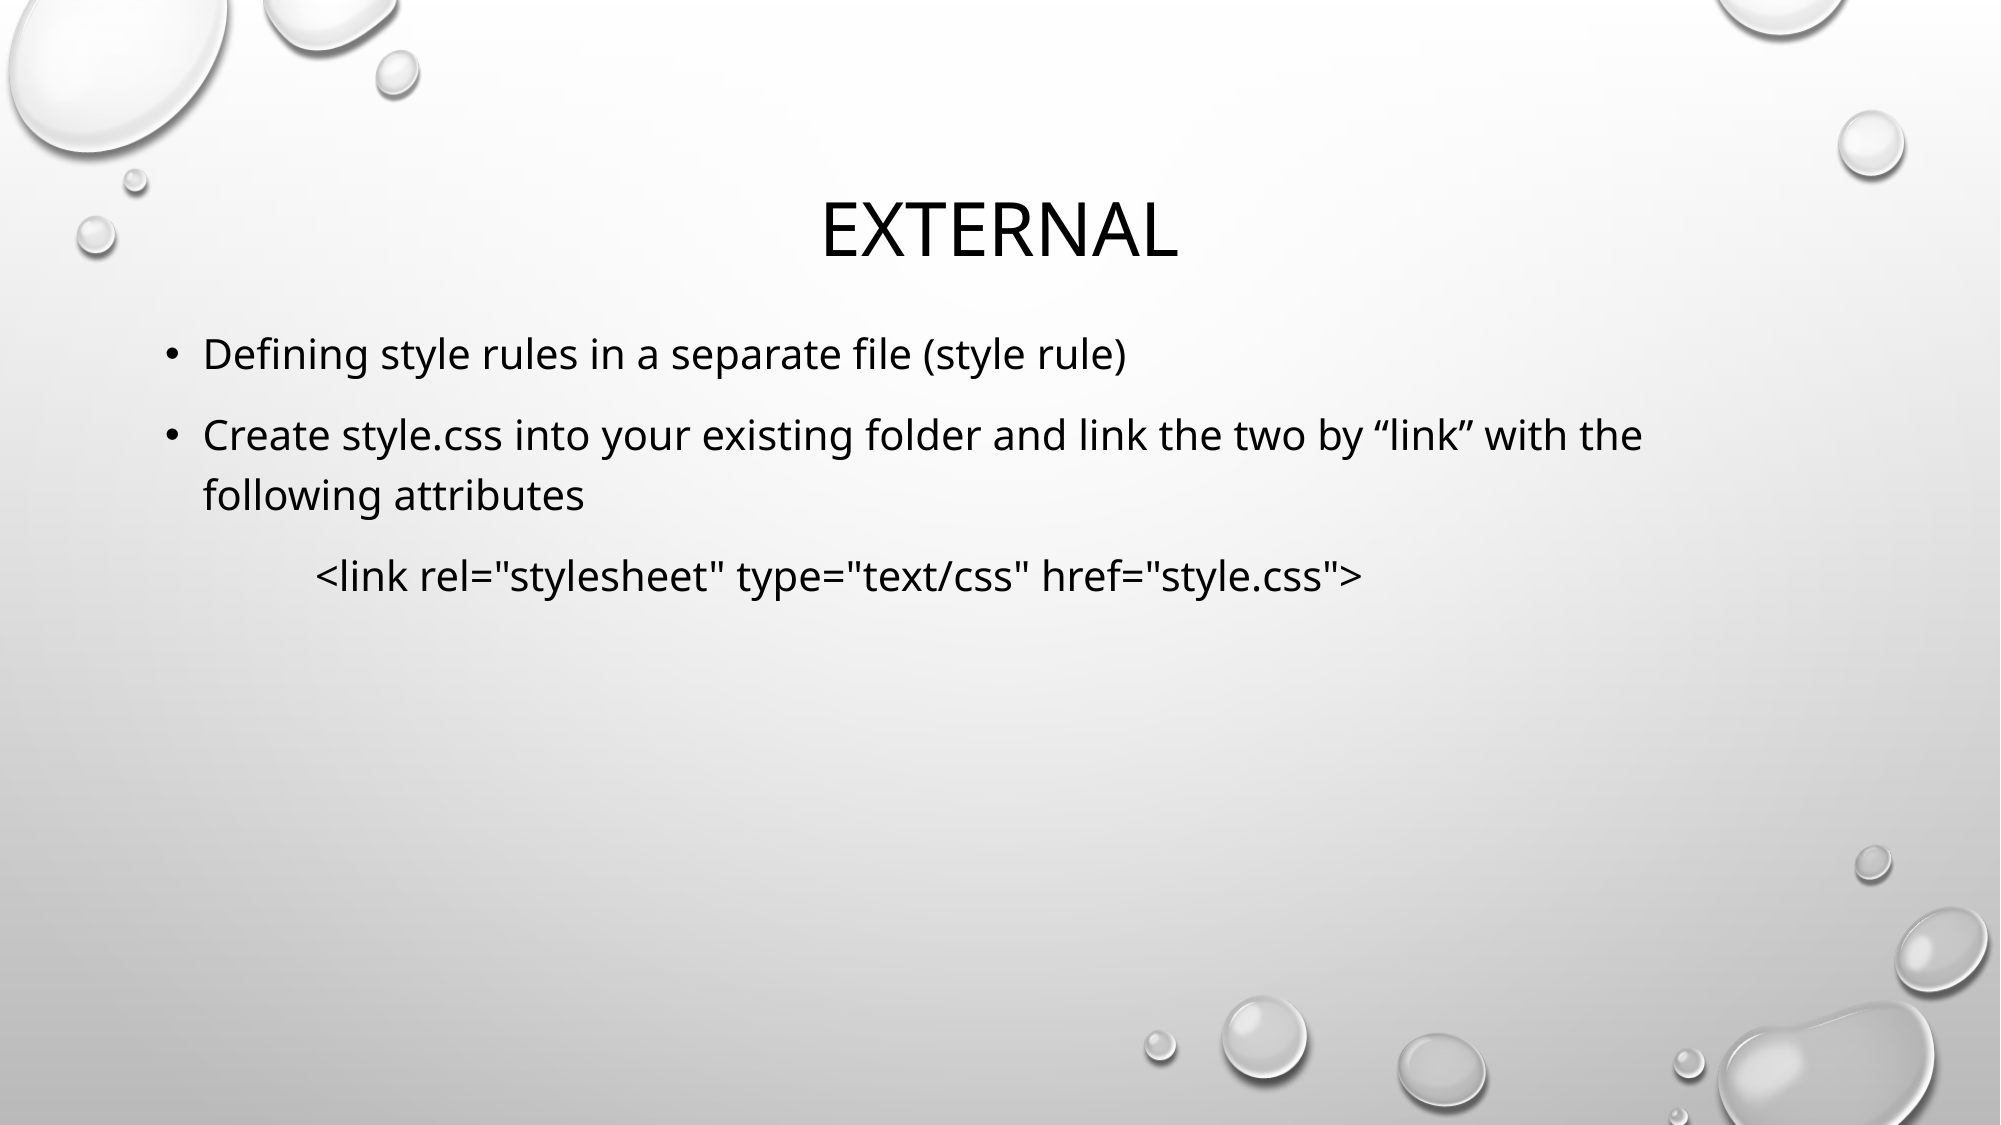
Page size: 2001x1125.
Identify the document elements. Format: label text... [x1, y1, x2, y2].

title EXTERNAL [149, 101, 1851, 364]
list Defining style rules in a separate file (style rule) Create style.css into your existing folder and link the two by “link” with the following attributes <link rel="stylesheet" type="text/css" href="style.css"> [150, 310, 1851, 872]
picture [0, 0, 2000, 1125]
